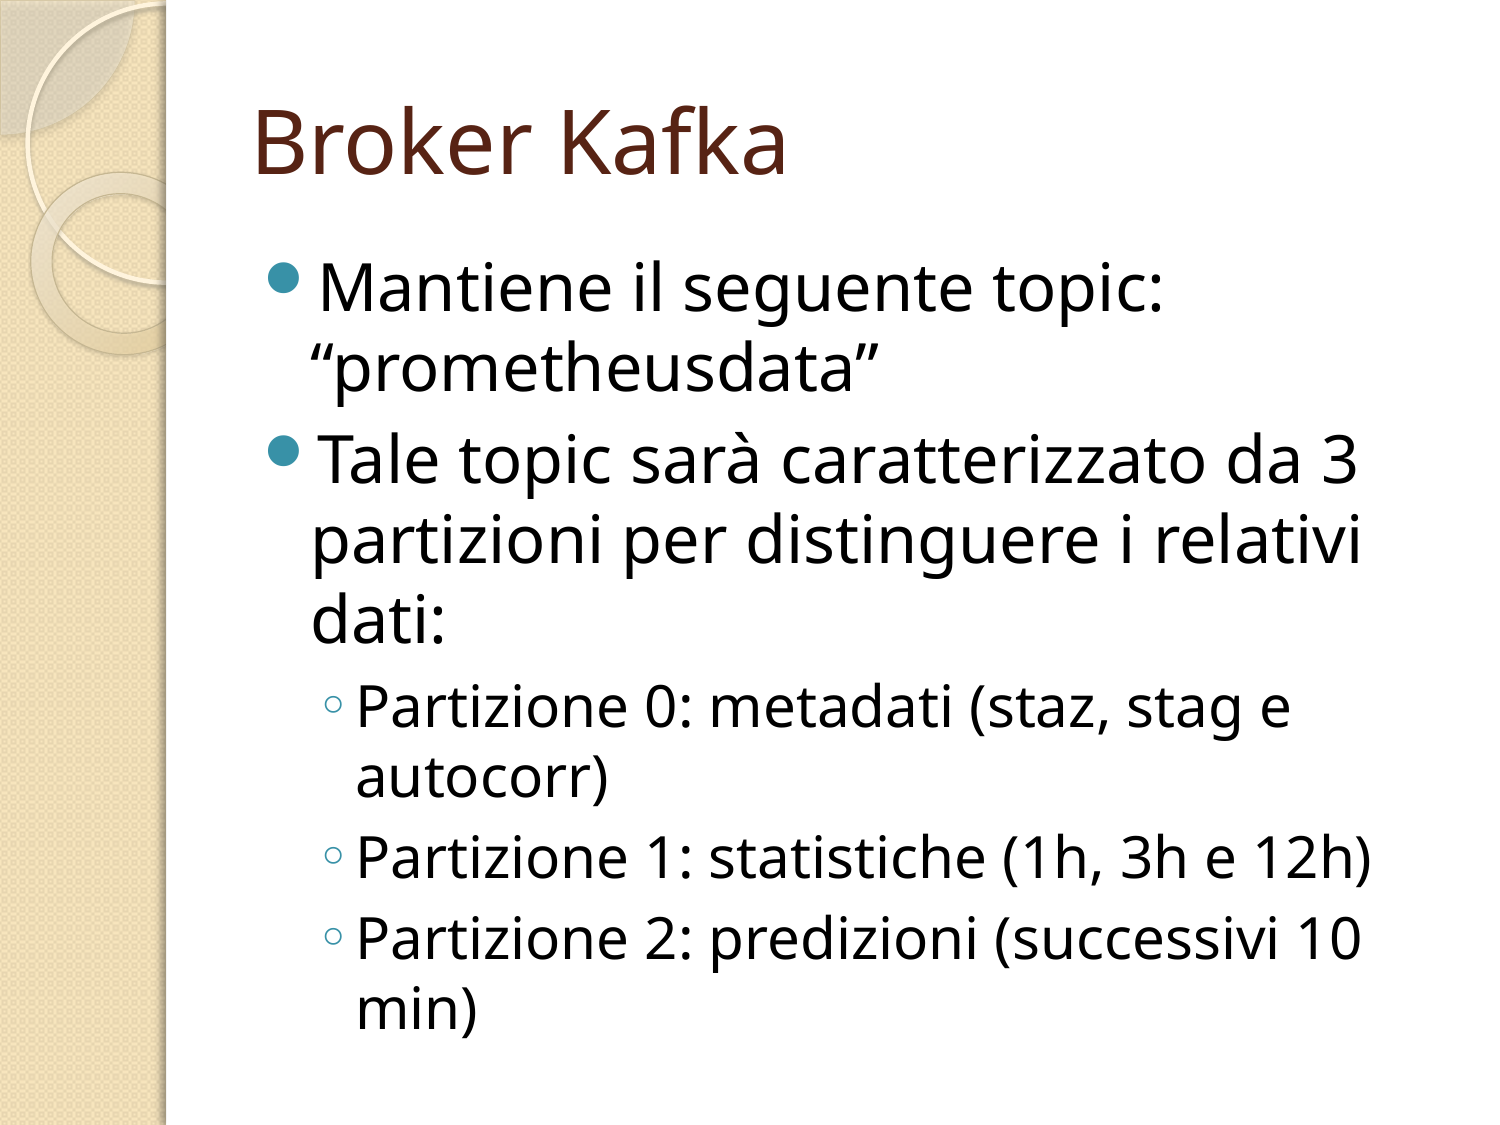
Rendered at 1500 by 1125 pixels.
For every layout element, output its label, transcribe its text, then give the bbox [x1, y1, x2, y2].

title Broker Kafka [235, 45, 1466, 233]
list Mantiene il seguente topic: “prometheusdata” Tale topic sarà caratterizzato da 3 partizioni per distinguere i relativi dati: Partizione 0: metadati (staz, stag e autocorr) Partizione 1: statistiche (1h, 3h e 12h) Partizione 2: predizioni (successivi 10 min) [235, 237, 1466, 1025]
